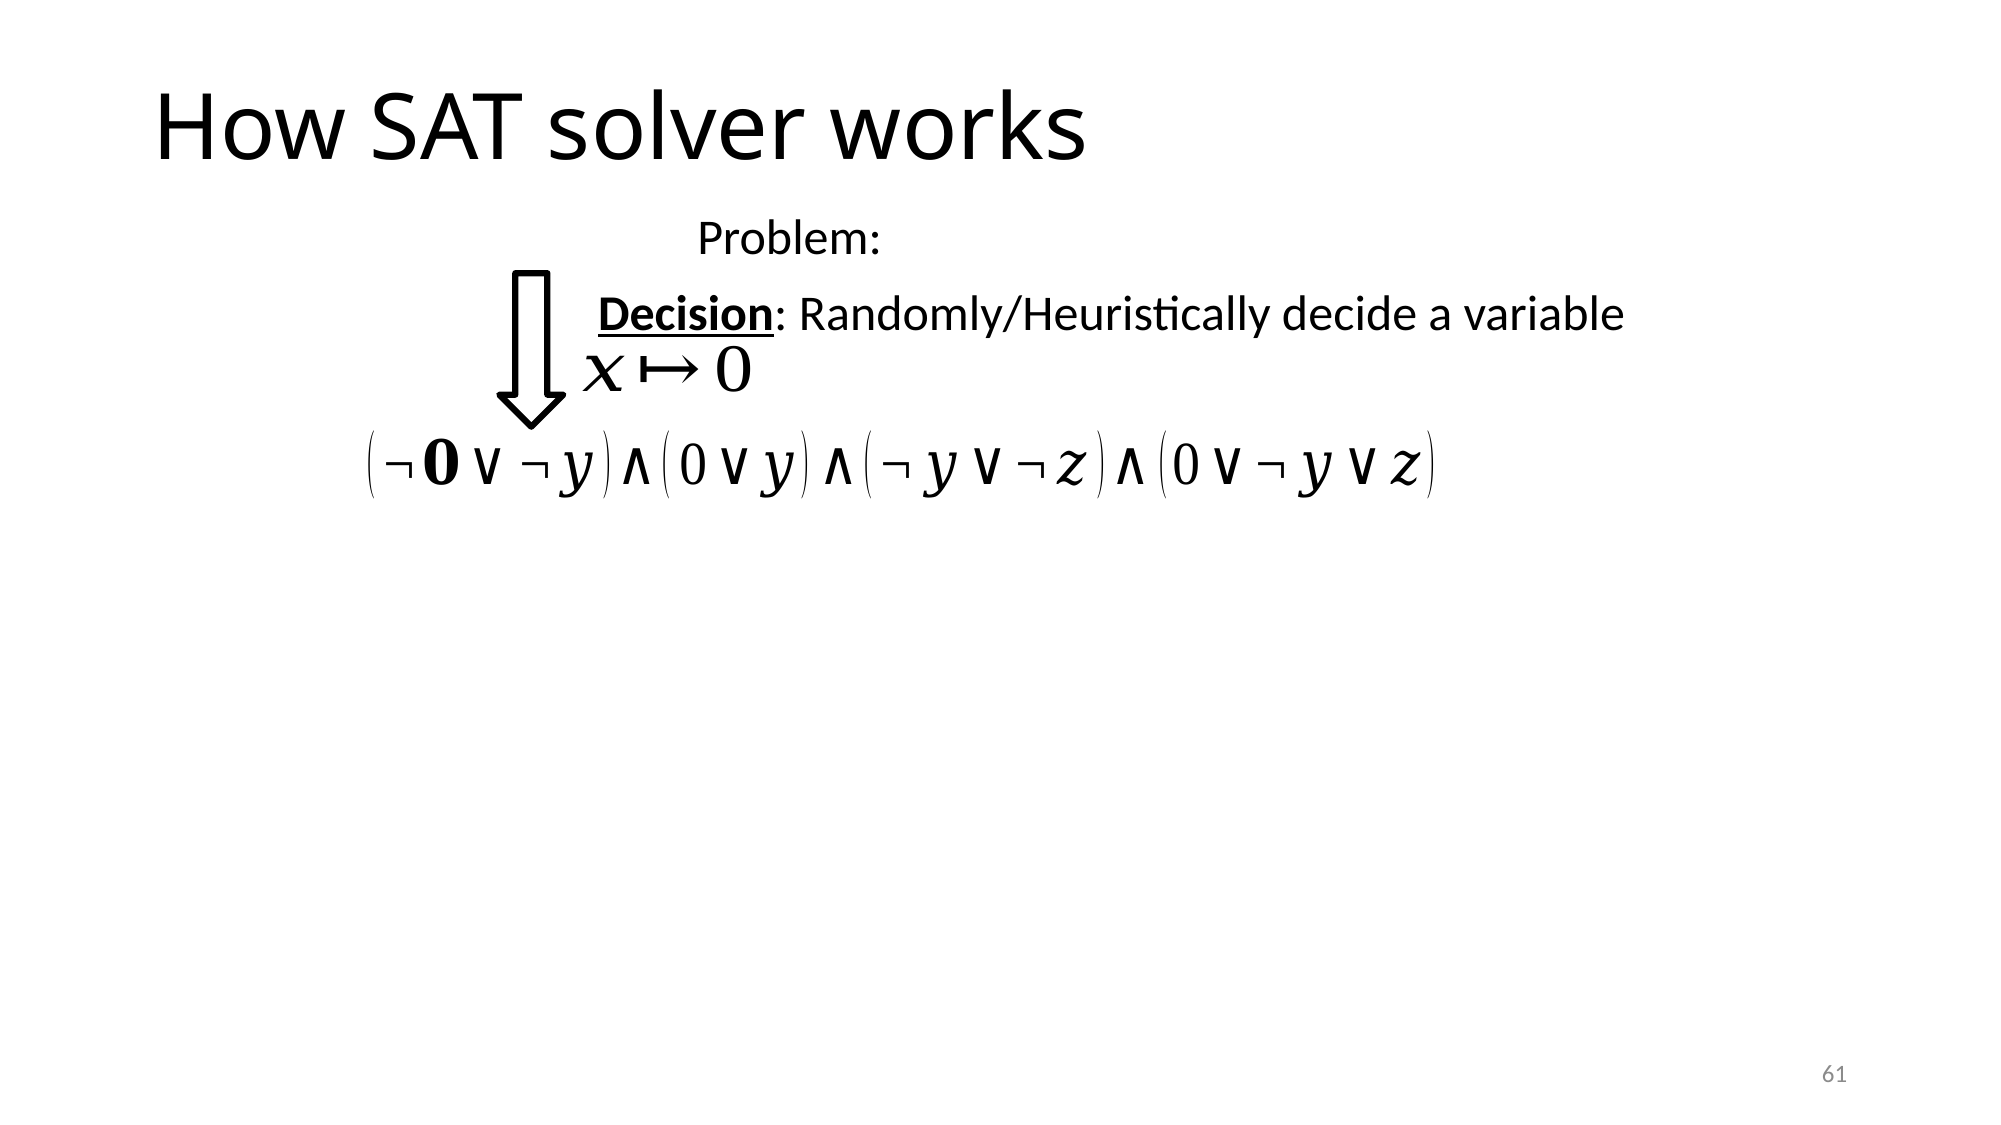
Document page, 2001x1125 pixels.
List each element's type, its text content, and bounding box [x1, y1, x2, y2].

text_box Decision: Randomly/Heuristically decide a variable [583, 273, 1885, 348]
text_box [499, 273, 564, 427]
slide_number 61 [1412, 1042, 1863, 1103]
title How SAT solver works [137, 59, 1863, 201]
